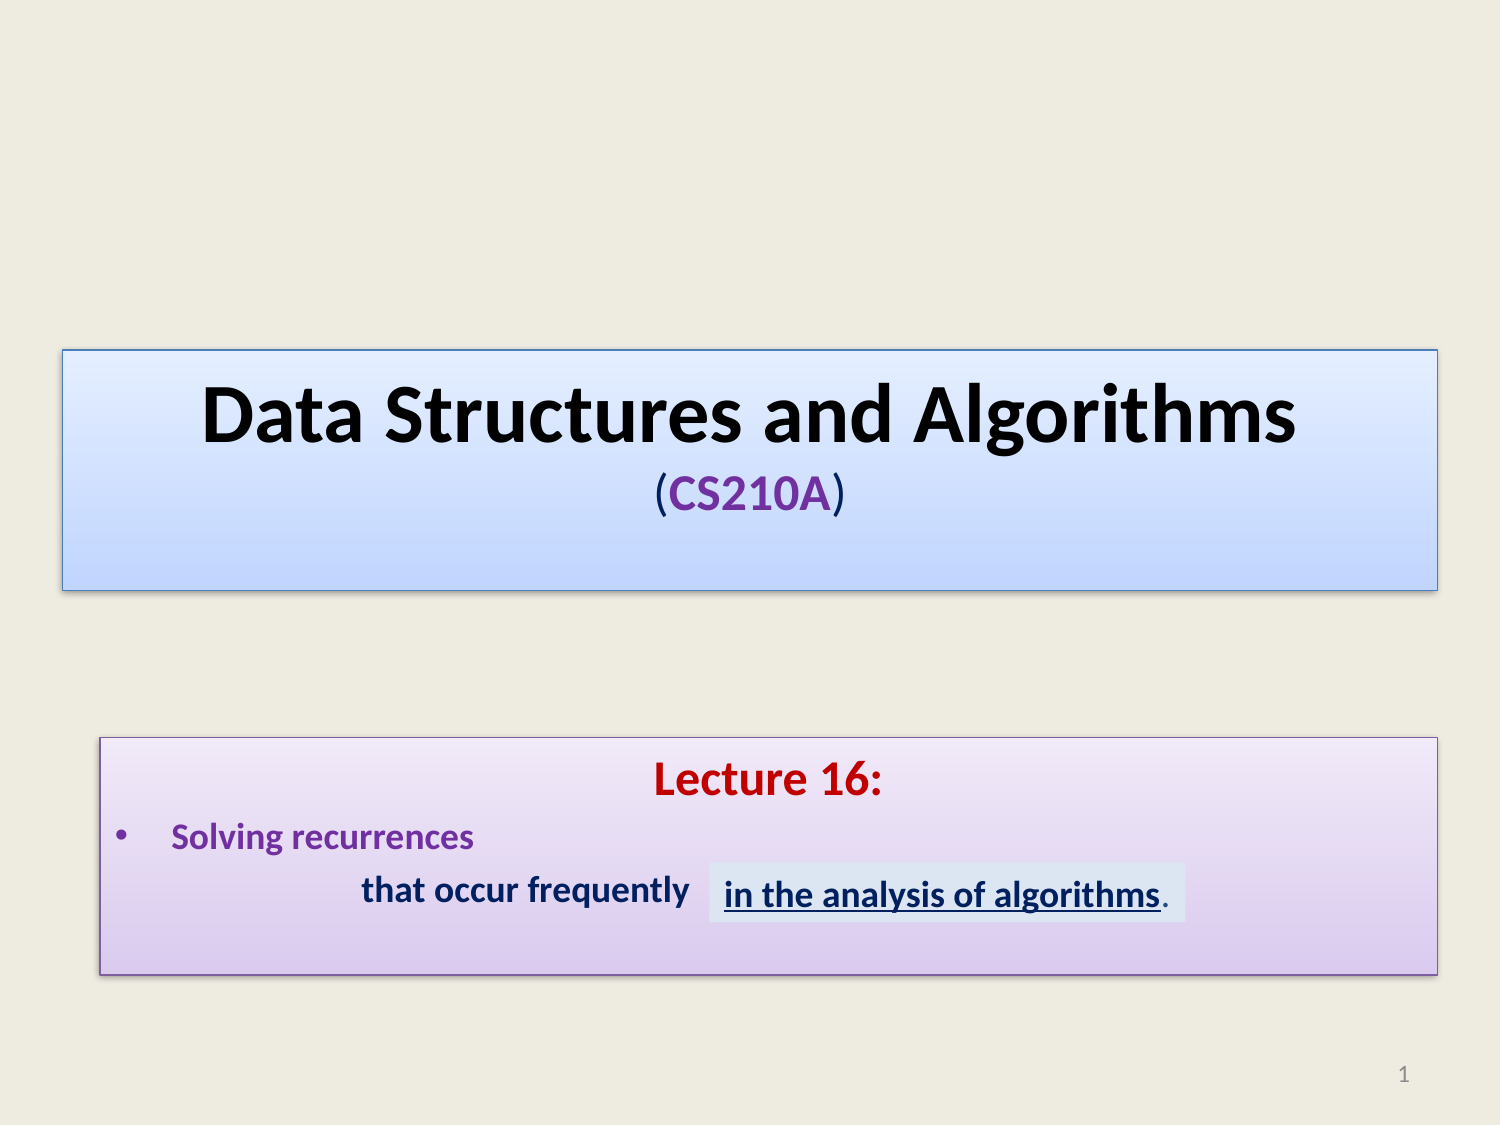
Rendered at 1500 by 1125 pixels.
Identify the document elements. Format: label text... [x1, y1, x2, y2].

slide_number 1 [1074, 1042, 1425, 1103]
title Data Structures and Algorithms (CS210A) [62, 349, 1438, 591]
text_box in the analysis of algorithms. [709, 862, 1186, 923]
subtitle Lecture 16: Solving recurrences that occur frequently … [99, 737, 1438, 976]
